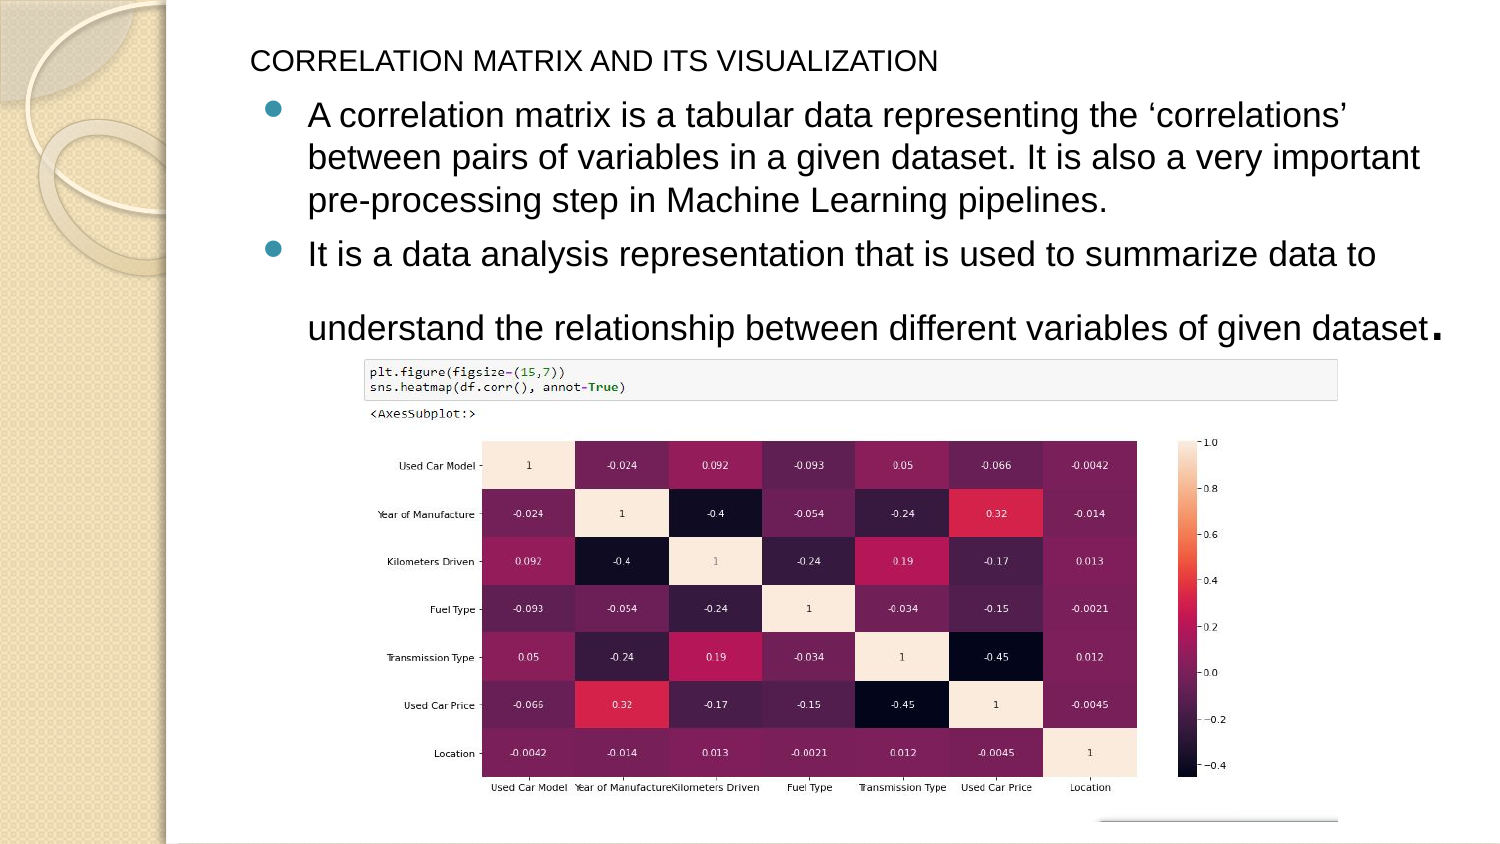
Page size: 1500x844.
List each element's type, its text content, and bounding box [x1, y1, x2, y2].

title CORRELATION MATRIX AND ITS VISUALIZATION [235, 33, 1466, 84]
list A correlation matrix is a tabular data representing the ‘correlations’ between pairs of variables in a given dataset. It is also a very important pre-processing step in Machine Learning pipelines. It is a data analysis representation that is used to summarize data to understand the relationship between different variables of given dataset. [235, 84, 1466, 810]
picture [362, 359, 1338, 823]
